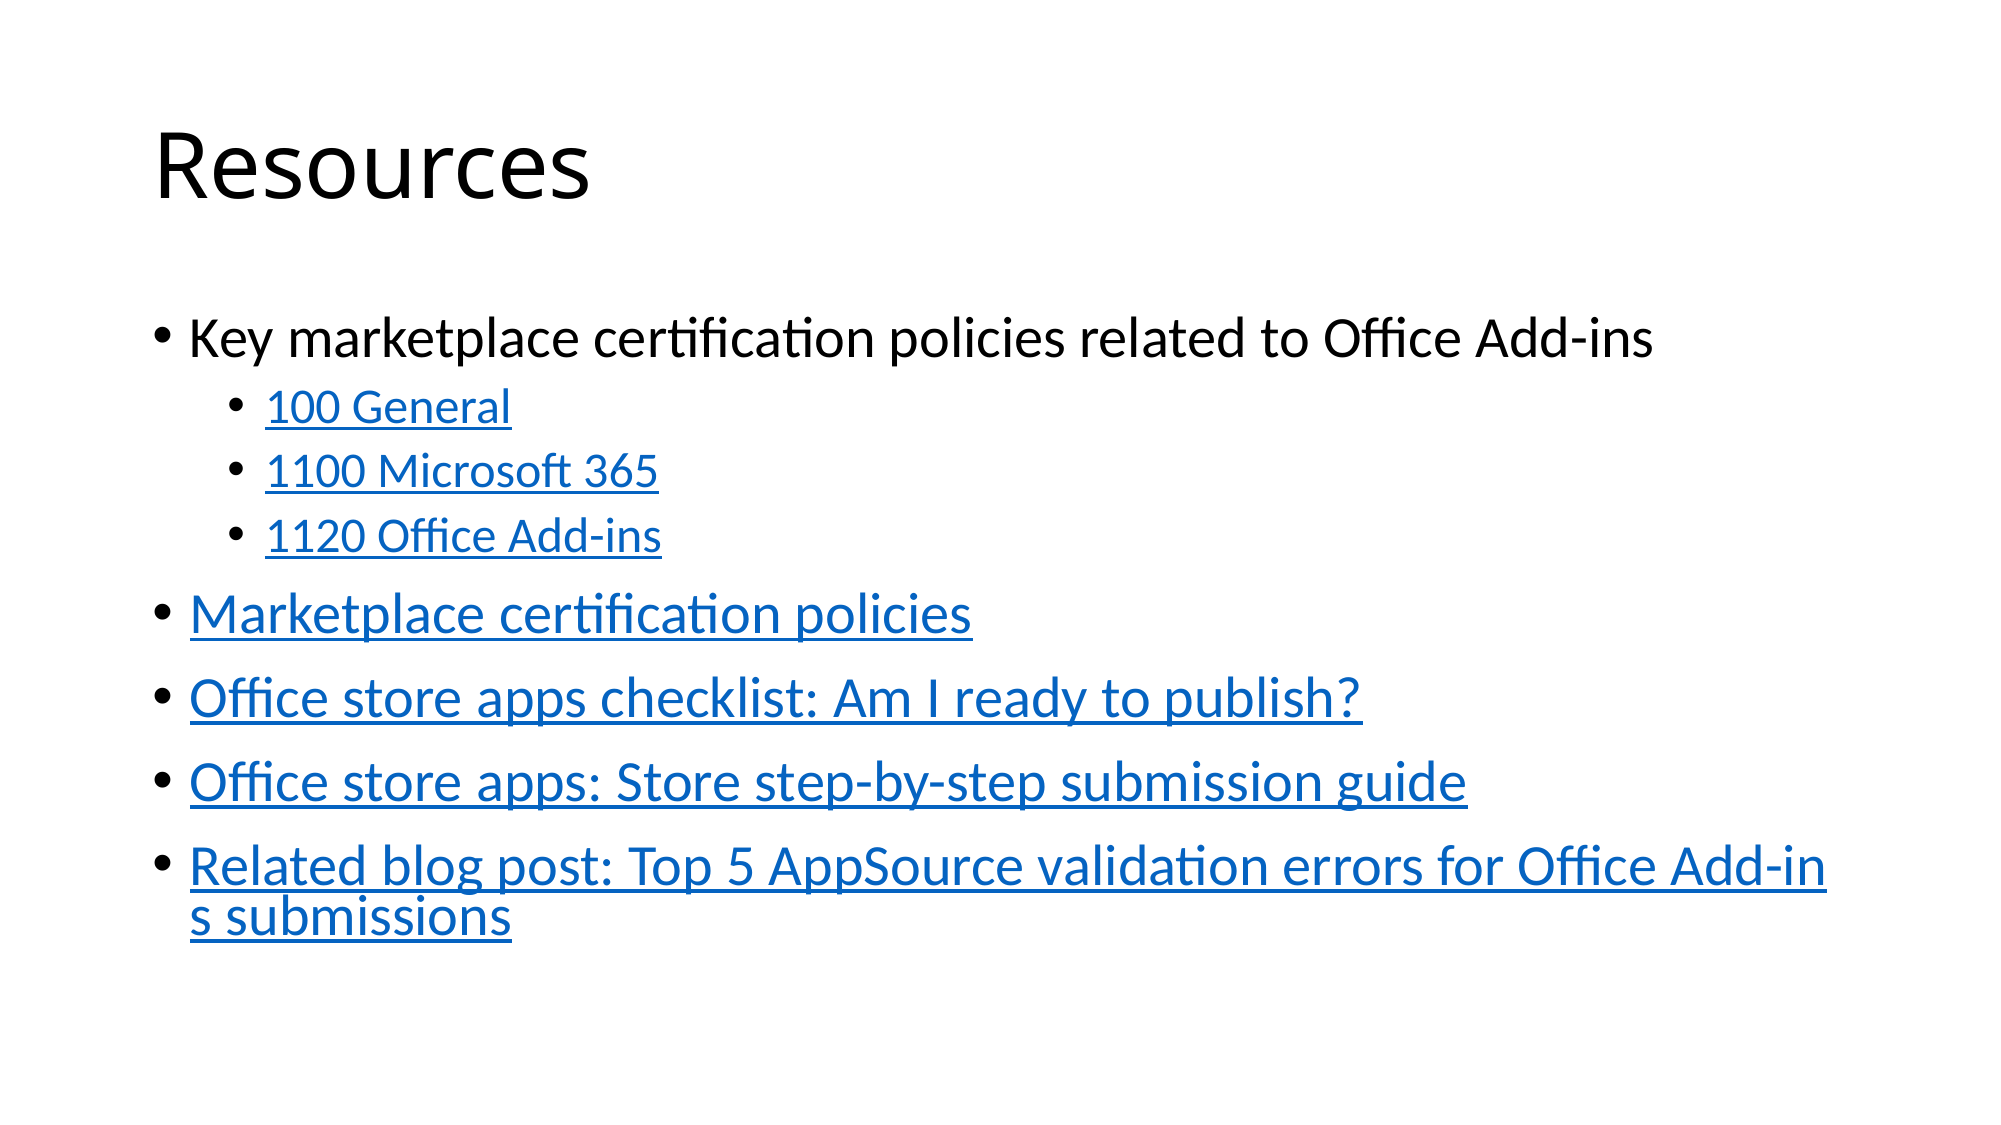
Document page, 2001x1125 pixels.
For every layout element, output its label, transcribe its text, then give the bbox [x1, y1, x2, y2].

list Key marketplace certification policies related to Office Add-ins 100 General 1100 Microsoft 365 1120 Office Add-ins Marketplace certification policies Office store apps checklist: Am I ready to publish? Office store apps: Store step-by-step submission guide Related blog post: Top 5 AppSource validation errors for Office Add-ins submissions [137, 299, 1863, 1014]
title Resources [137, 59, 1863, 278]
